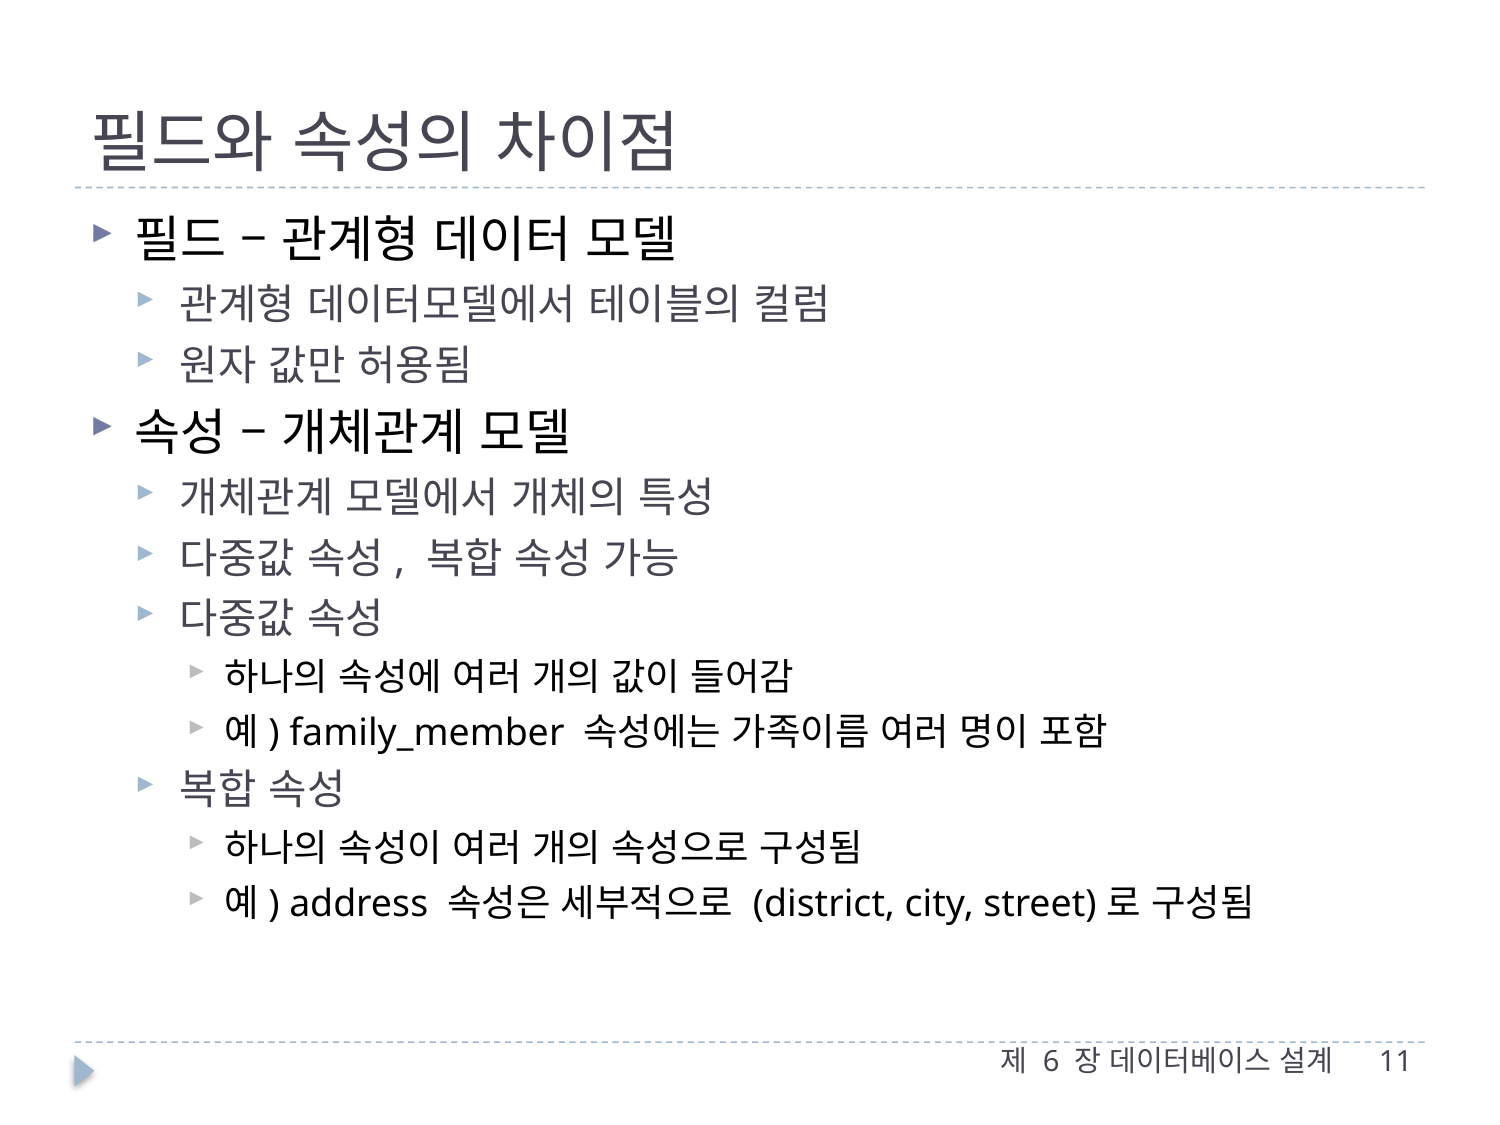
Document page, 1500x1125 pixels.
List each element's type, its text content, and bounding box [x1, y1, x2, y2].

title 필드와 속성의 차이점 [75, 24, 1425, 188]
footer 제 6 장 데이터베이스 설계 [778, 1035, 1349, 1096]
slide_number 11 [1364, 1035, 1471, 1096]
list 필드 – 관계형 데이터 모델 관계형 데이터모델에서 테이블의 컬럼 원자 값만 허용됨 속성 – 개체관계 모델 개체관계 모델에서 개체의 특성 다중값 속성, 복합 속성 가능 다중값 속성 하나의 속성에 여러 개의 값이 들어감 예) family_member 속성에는 가족이름 여러 명이 포함 복합 속성 하나의 속성이 여러 개의 속성으로 구성됨 예) address 속성은 세부적으로 (district, city, street)로 구성됨 [75, 200, 1425, 1010]
